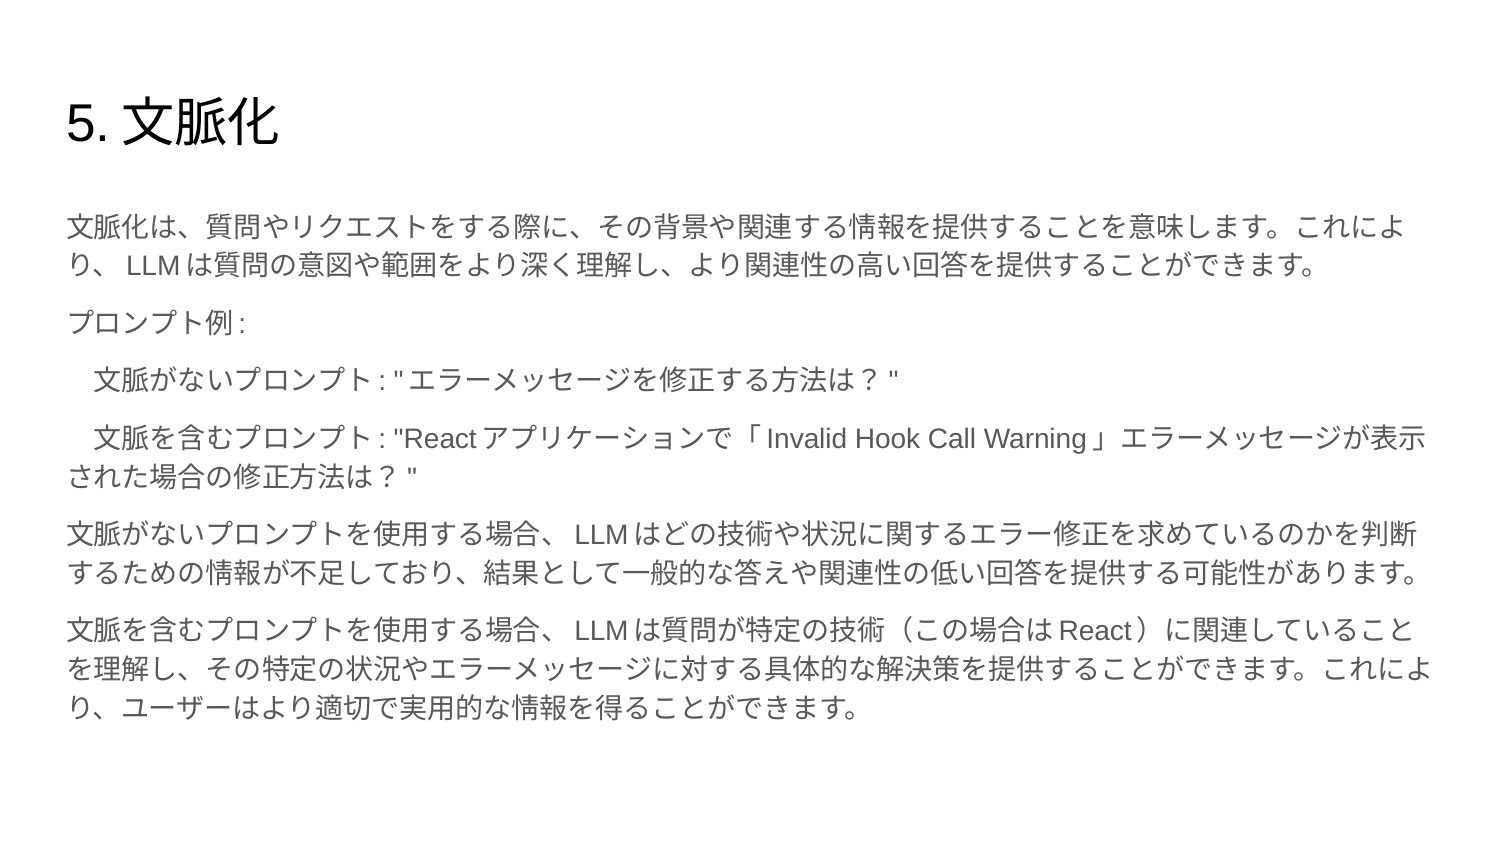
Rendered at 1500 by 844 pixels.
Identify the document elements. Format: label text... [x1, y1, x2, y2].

title 5.文脈化 [51, 72, 1449, 167]
list 文脈化は、質問やリクエストをする際に、その背景や関連する情報を提供することを意味します。これにより、LLMは質問の意図や範囲をより深く理解し、より関連性の高い回答を提供することができます。 プロンプト例: 文脈がないプロンプト: "エラーメッセージを修正する方法は？" 文脈を含むプロンプト: "Reactアプリケーションで「Invalid Hook Call Warning」エラーメッセージが表示された場合の修正方法は？" 文脈がないプロンプトを使用する場合、LLMはどの技術や状況に関するエラー修正を求めているのかを判断するための情報が不足しており、結果として一般的な答えや関連性の低い回答を提供する可能性があります。 文脈を含むプロンプトを使用する場合、LLMは質問が特定の技術（この場合はReact）に関連していることを理解し、その特定の状況やエラーメッセージに対する具体的な解決策を提供することができます。これにより、ユーザーはより適切で実用的な情報を得ることができます。 [51, 189, 1449, 750]
